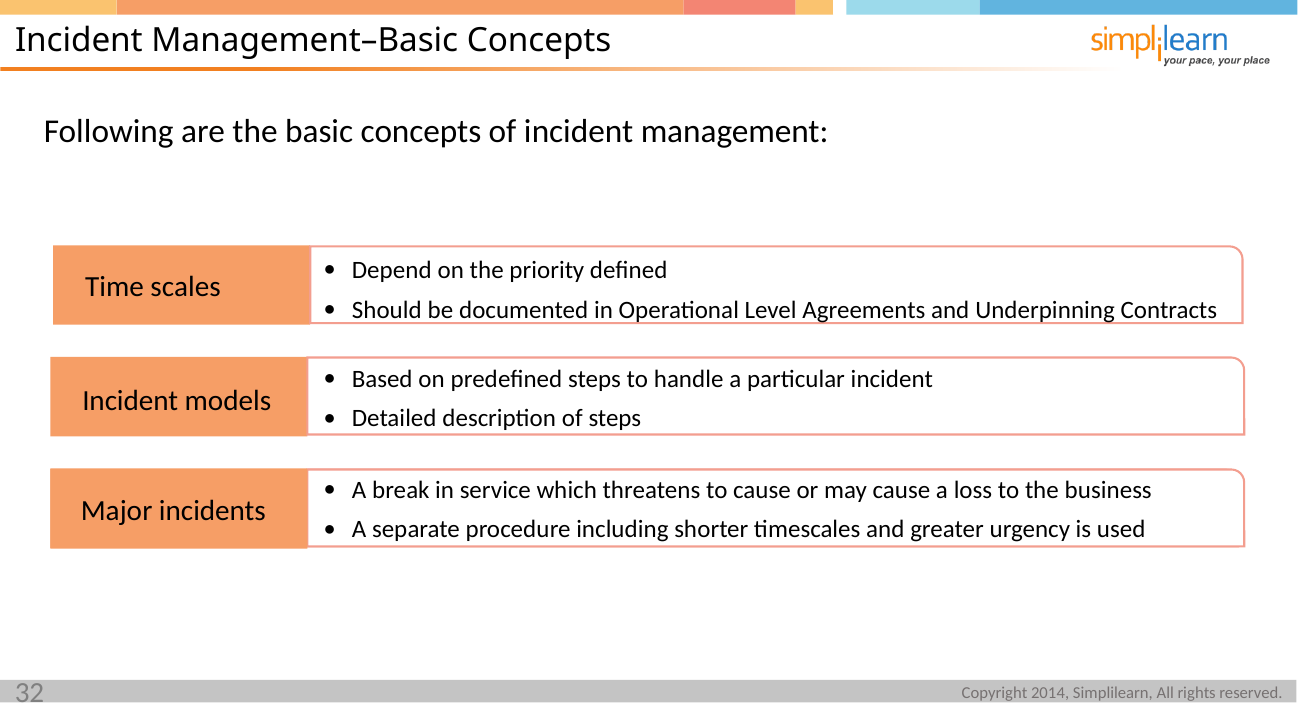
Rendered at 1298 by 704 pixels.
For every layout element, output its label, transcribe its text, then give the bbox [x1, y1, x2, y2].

list Incident Management–Basic Concepts [0, 14, 1062, 67]
picture [1089, 15, 1270, 71]
list Based on predefined steps to handle a particular incident Detailed description of steps [309, 358, 1237, 469]
text_box Incident models [67, 373, 294, 424]
text_box Following are the basic concepts of incident management: [29, 96, 1269, 167]
list A break in service which threatens to cause or may cause a loss to the business A separate procedure including shorter timescales and greater urgency is used [309, 469, 1237, 544]
list Depend on the priority defined Should be documented in Operational Level Agreements and Underpinning Contracts [309, 249, 1237, 341]
text_box Major incidents [66, 483, 293, 534]
text_box Time scales [70, 259, 297, 310]
